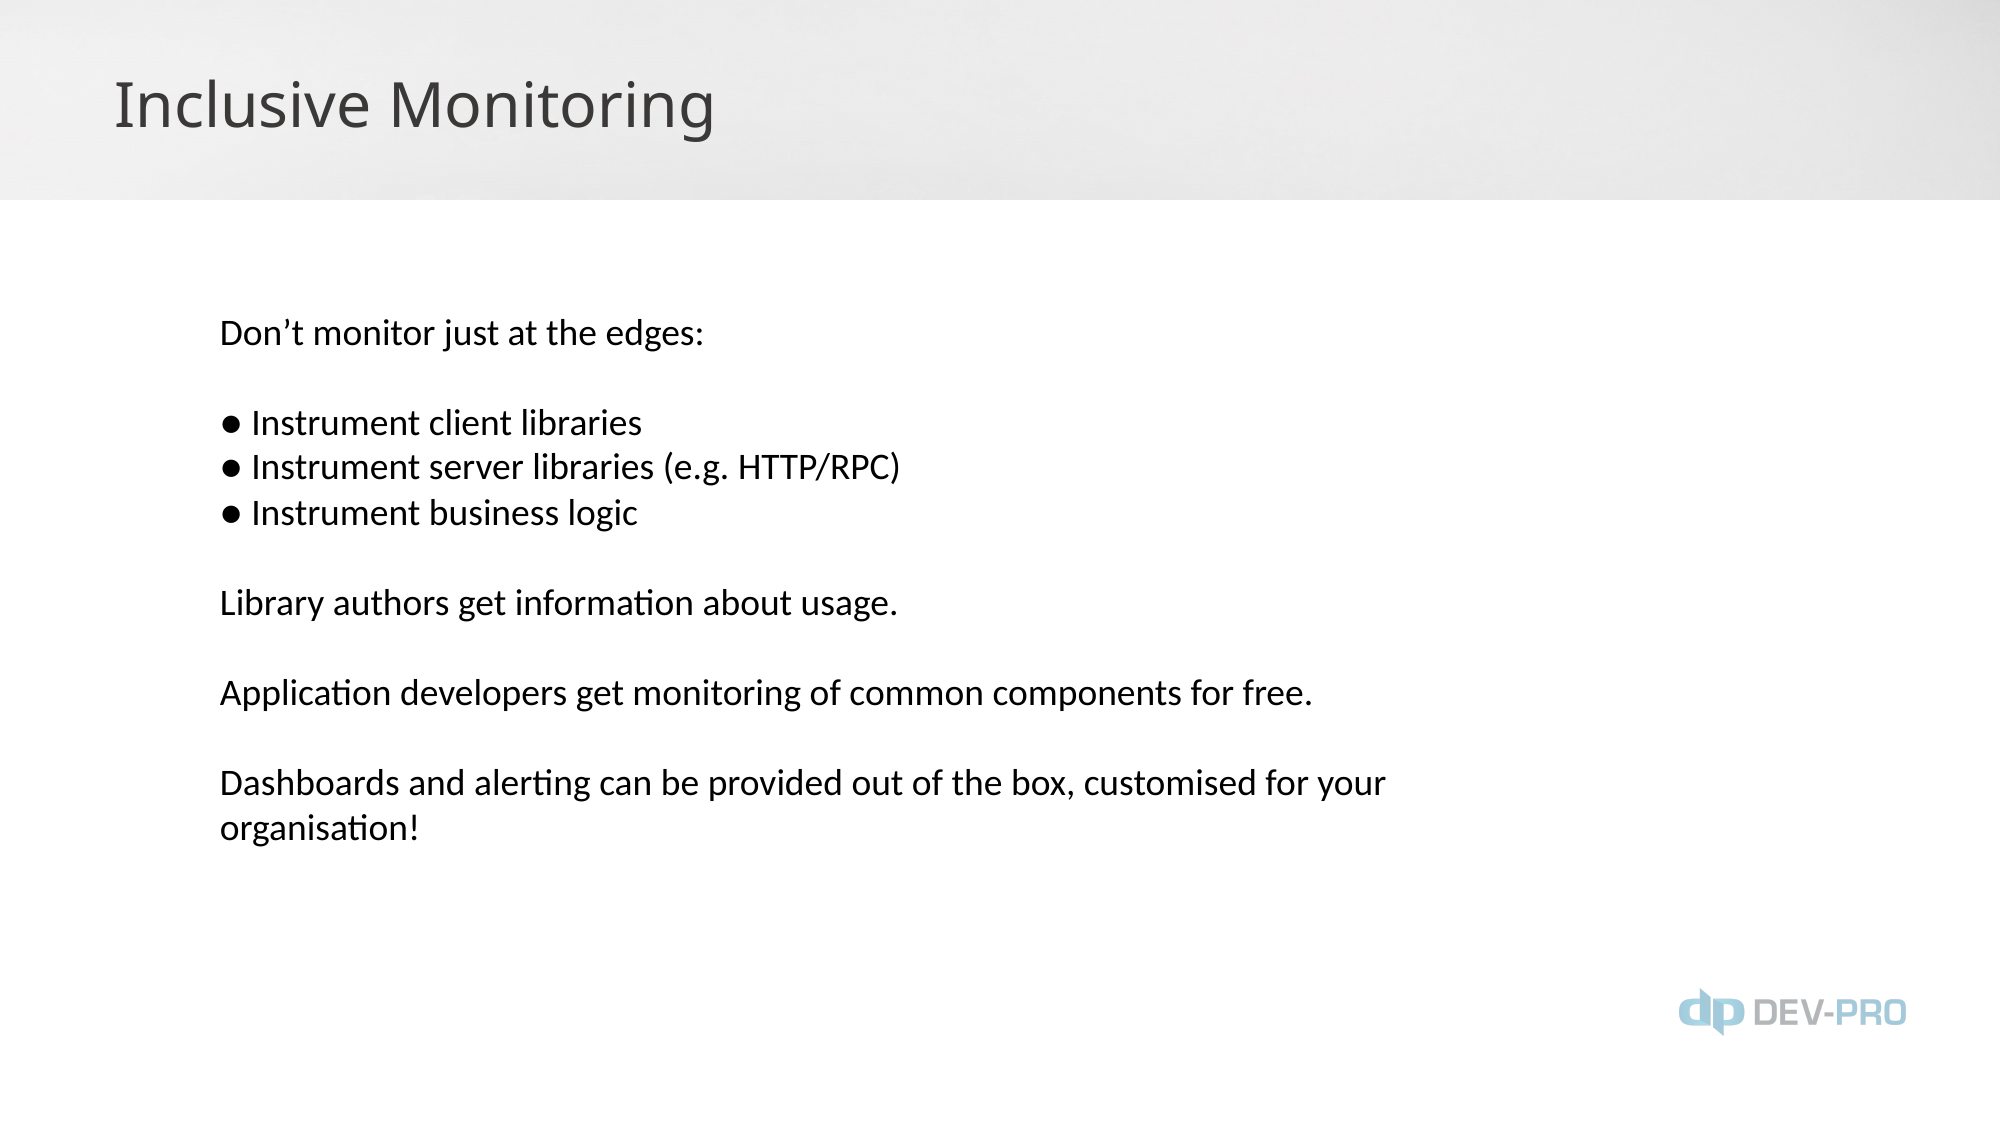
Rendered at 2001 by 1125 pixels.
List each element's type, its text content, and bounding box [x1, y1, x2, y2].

picture [1679, 988, 1906, 1036]
picture [0, 0, 2000, 200]
text_box Don’t monitor just at the edges: ● Instrument client libraries ● Instrument server libraries (e.g. HTTP/RPC) ● Instrument business logic Library authors get information about usage. Application developers get monitoring of common components for free. Dashboards and alerting can be provided out of the box, customised for your organisation! [212, 299, 1863, 855]
